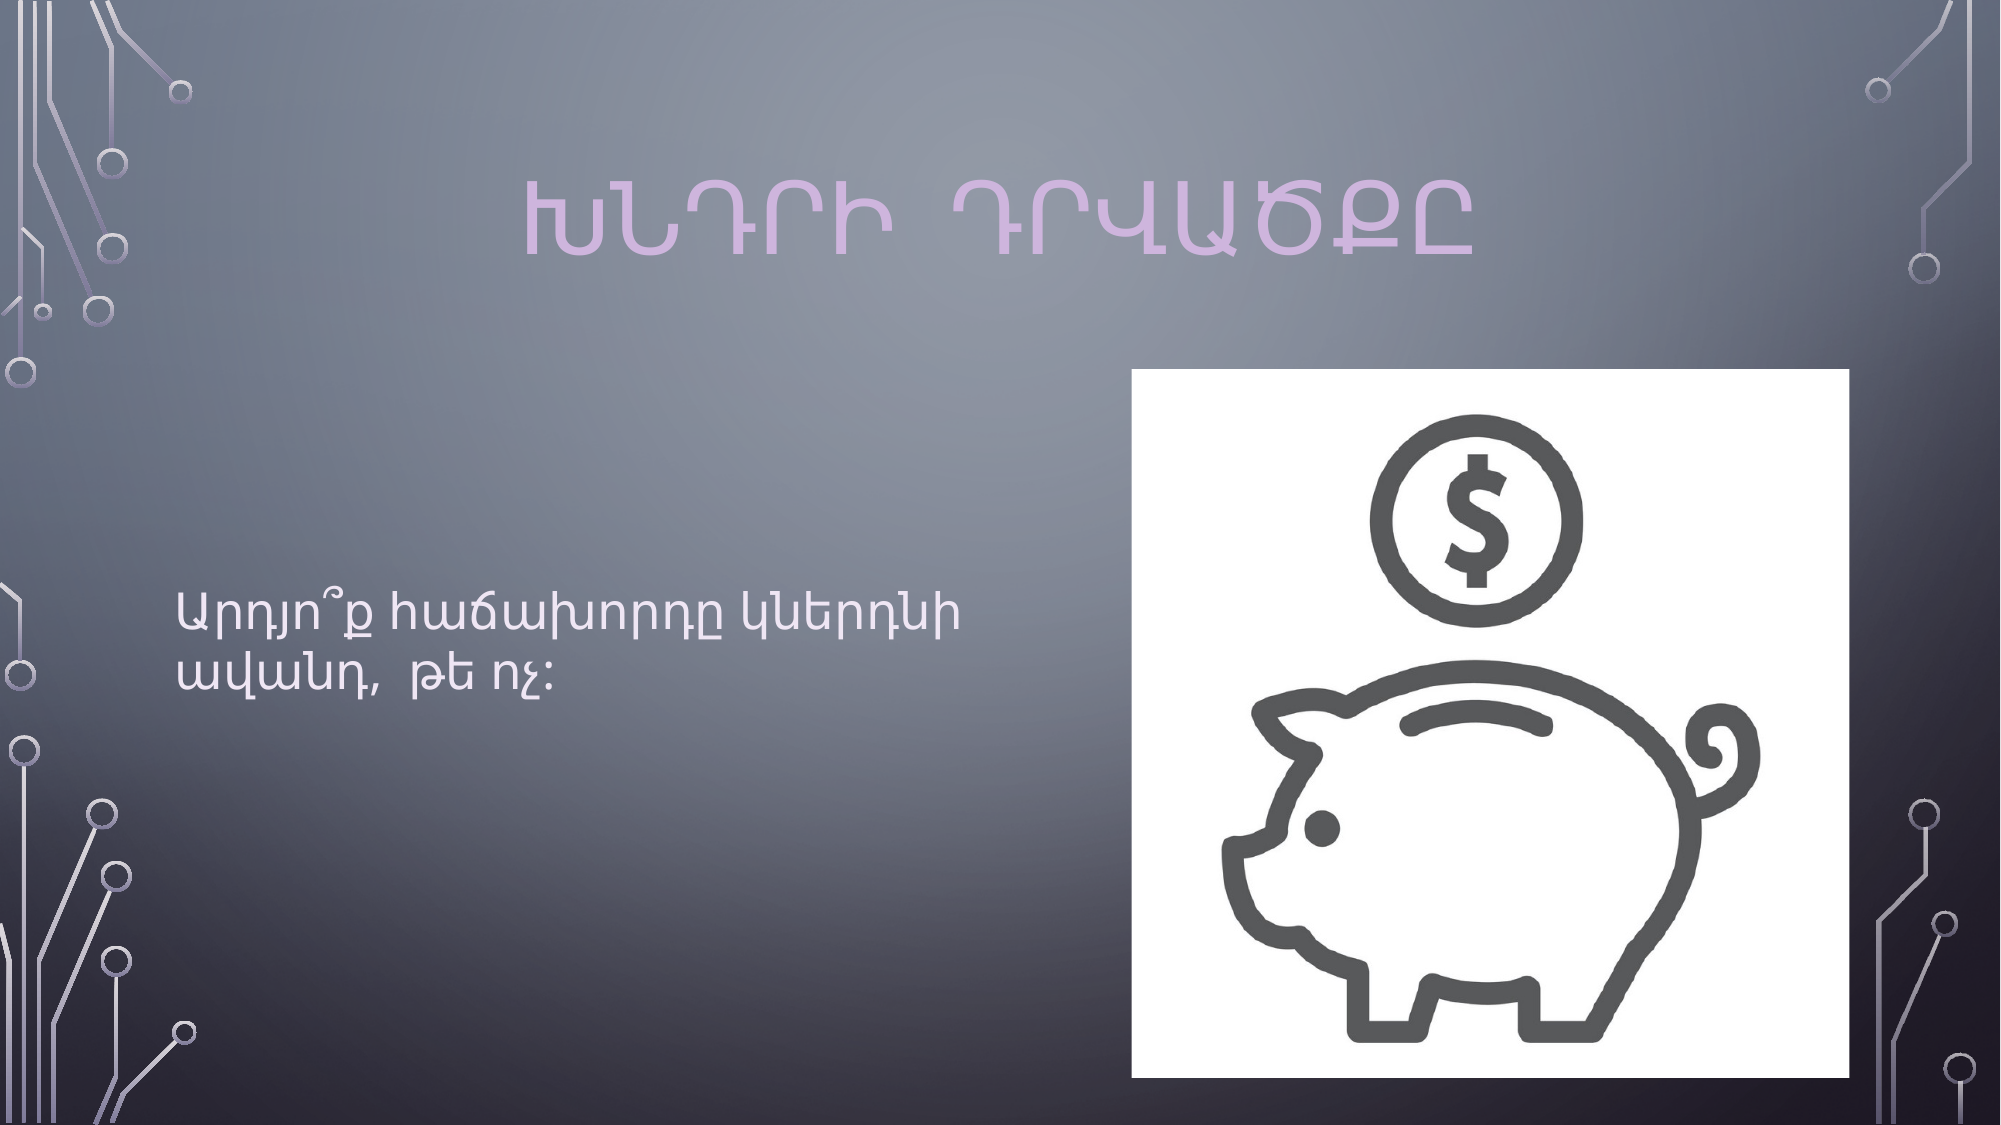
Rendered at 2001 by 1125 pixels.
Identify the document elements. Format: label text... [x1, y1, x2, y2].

title ԽՆԴրի դրվածքը [187, 101, 1813, 344]
text_box Արդյո՞ք հաճախորդը կներդնի ավանդ, թե ոչ: [160, 572, 1037, 708]
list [1131, 369, 1850, 1079]
